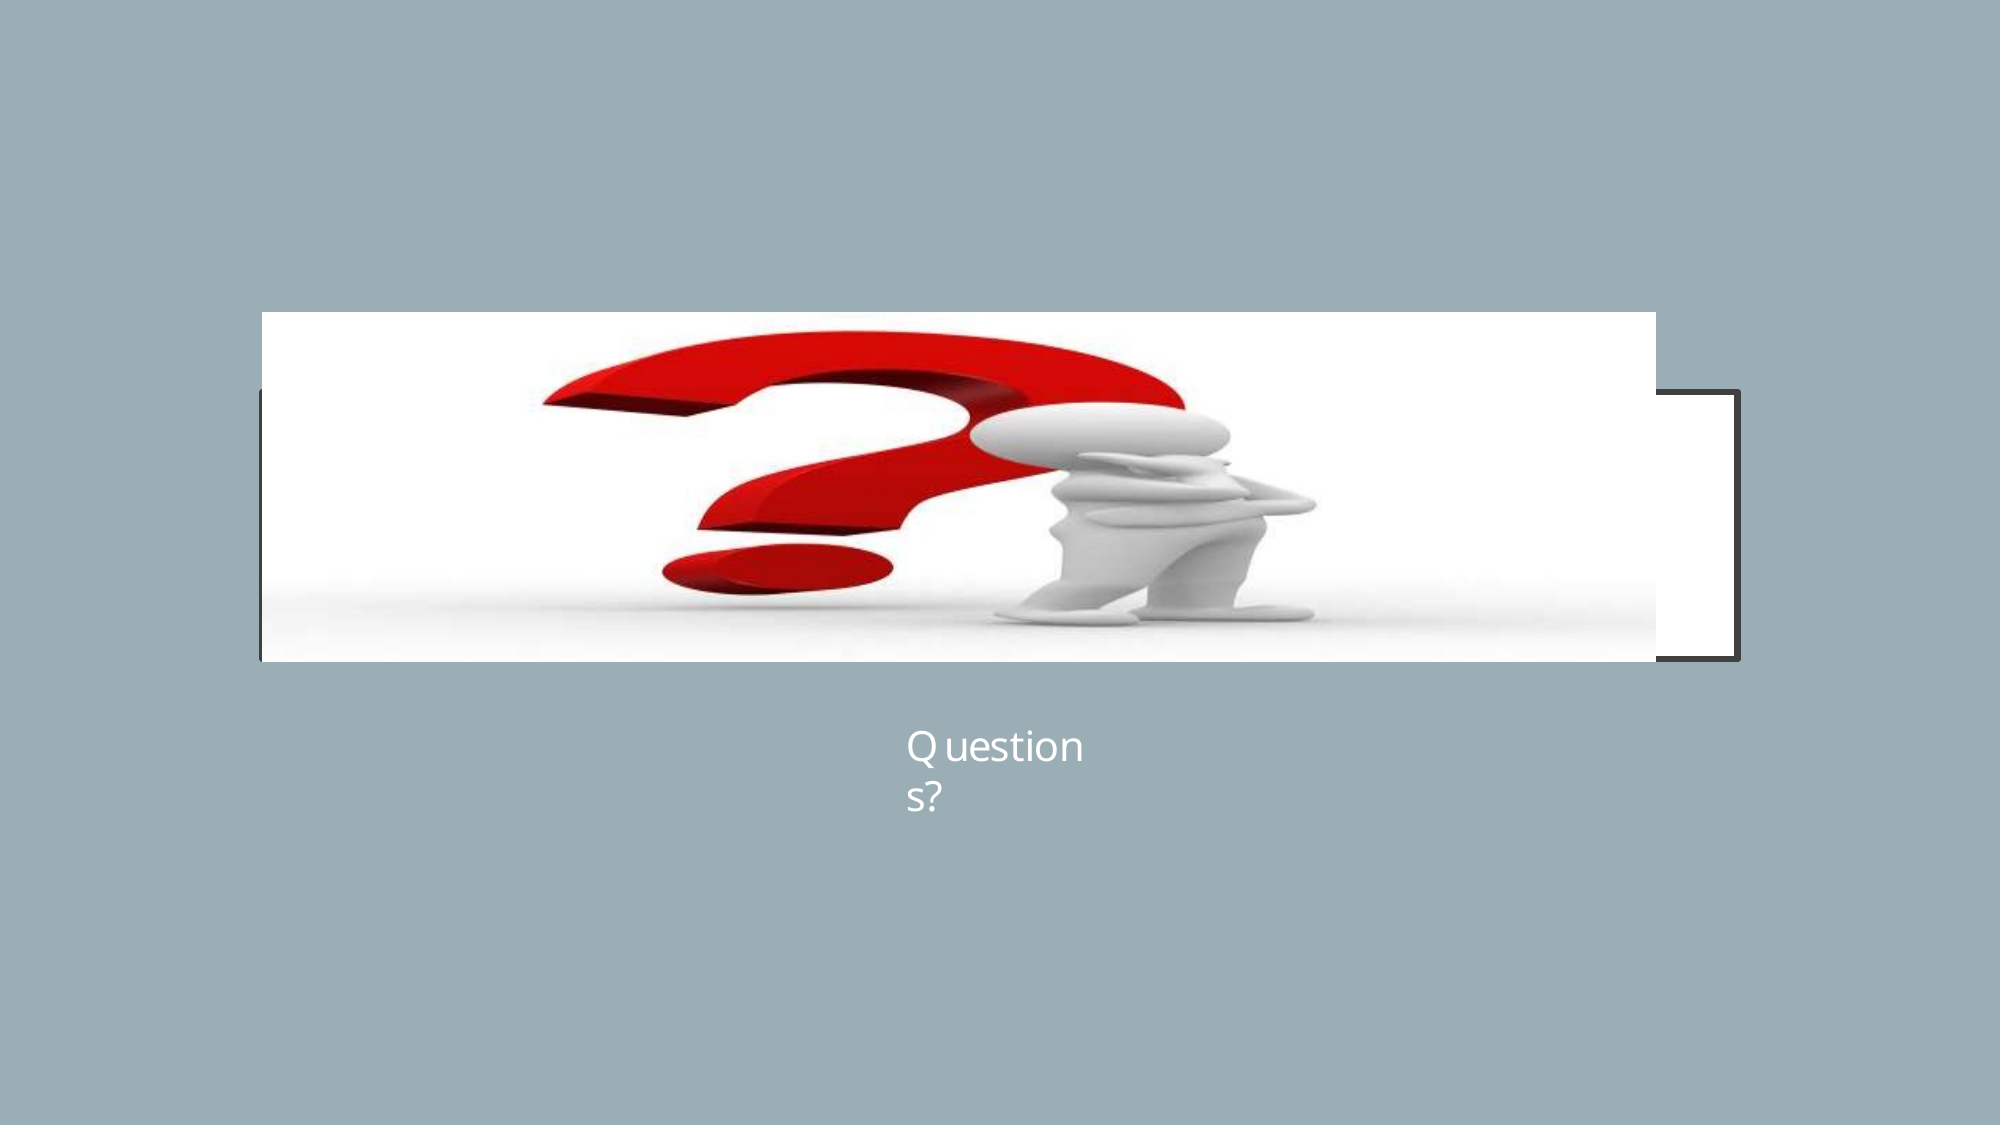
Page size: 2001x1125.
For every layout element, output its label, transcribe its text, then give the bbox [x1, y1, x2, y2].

text_box [0, 0, 2000, 1125]
picture [262, 312, 1656, 662]
title QUESTIONS [1660, 391, 1738, 660]
text_box Questions? [903, 718, 1096, 821]
